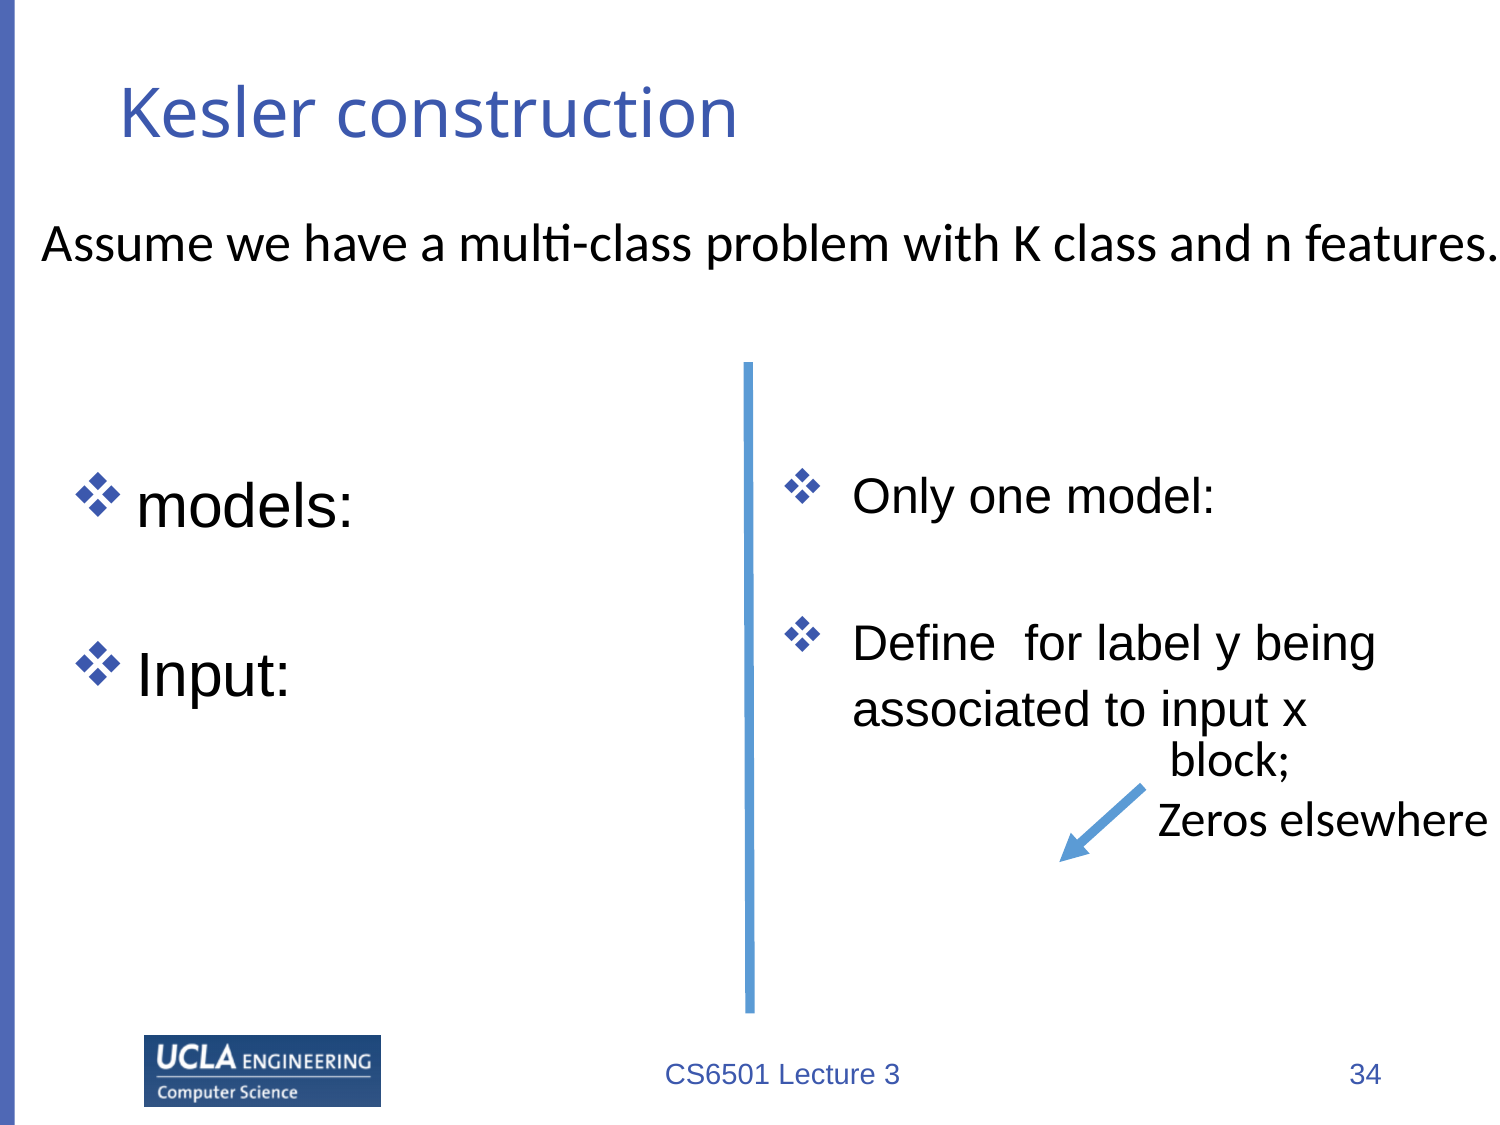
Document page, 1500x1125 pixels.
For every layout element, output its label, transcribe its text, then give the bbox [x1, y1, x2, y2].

title Kesler construction [103, 59, 1397, 171]
picture [144, 1035, 381, 1107]
footer CS6501 Lecture 3 [496, 1042, 1069, 1103]
text_box Assume we have a multi-class problem with K class and n features. [26, 199, 1500, 280]
slide_number 34 [1177, 1042, 1397, 1103]
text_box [1059, 787, 1142, 863]
